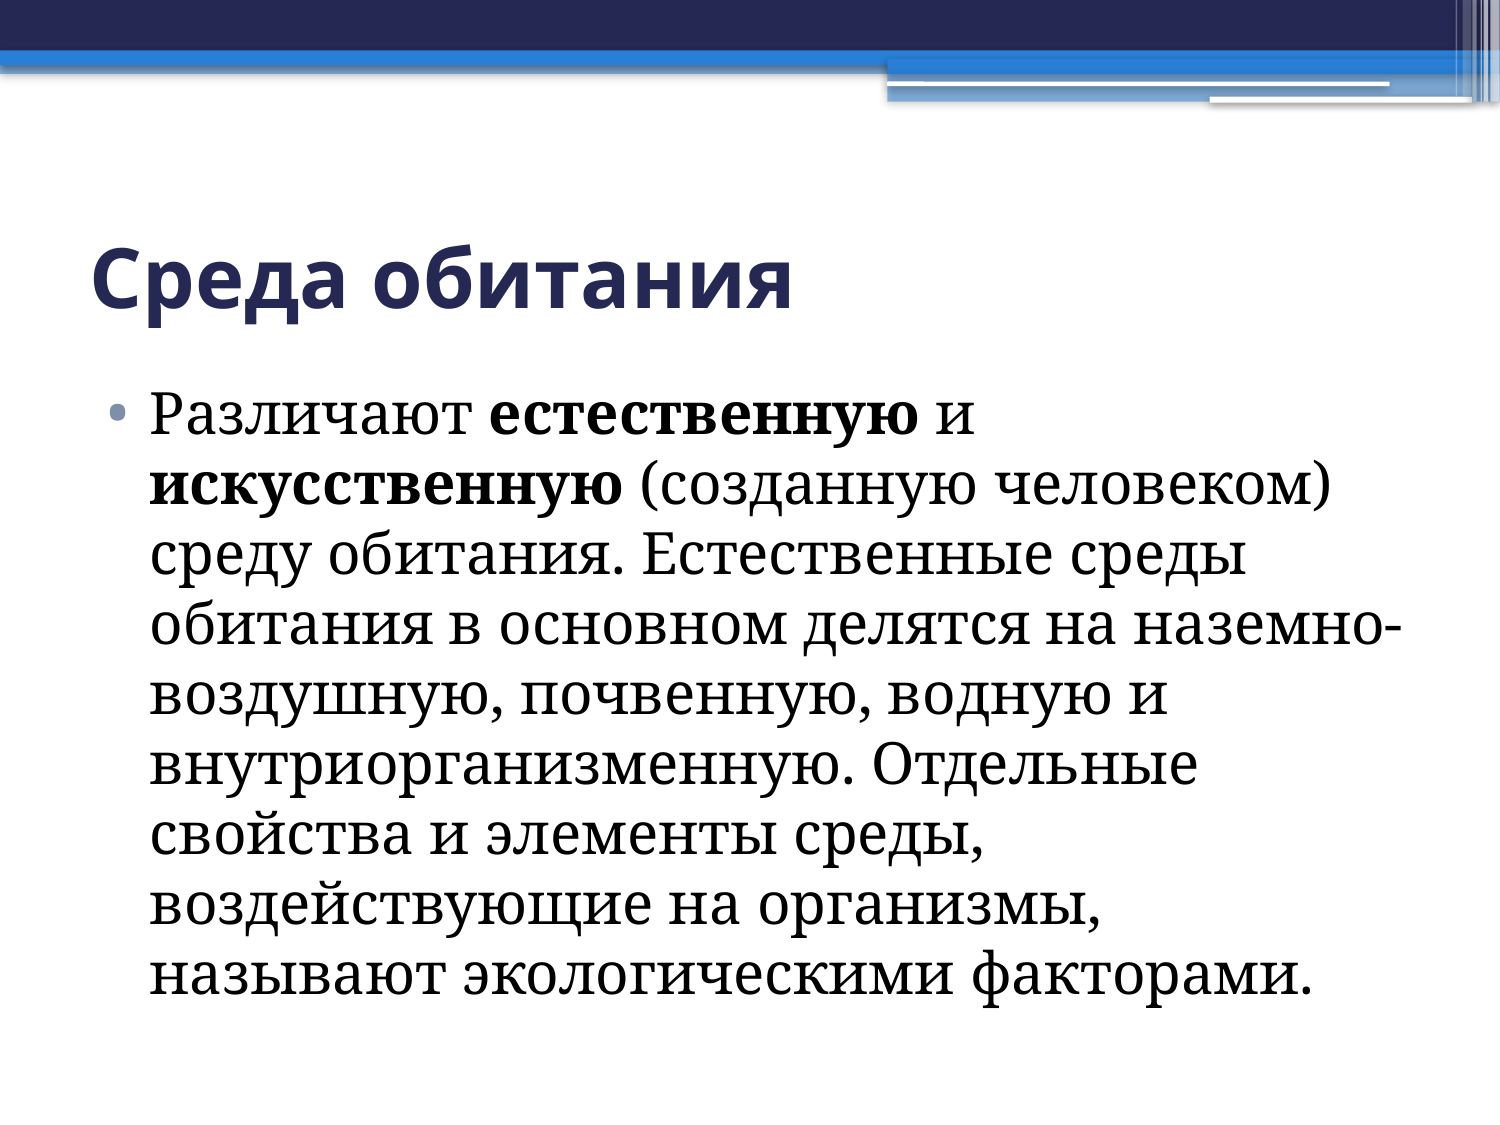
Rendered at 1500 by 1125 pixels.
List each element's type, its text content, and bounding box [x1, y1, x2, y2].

title Среда обитания [75, 187, 1425, 363]
list Различают естественную и искусственную (созданную человеком) среду обитания. Естественные среды обитания в основном делятся на наземно-воздушную, почвенную, водную и внутриорганизменную. Отдельные свойства и элементы среды, воздействующие на организмы, называют экологическими факторами. [75, 368, 1425, 1079]
